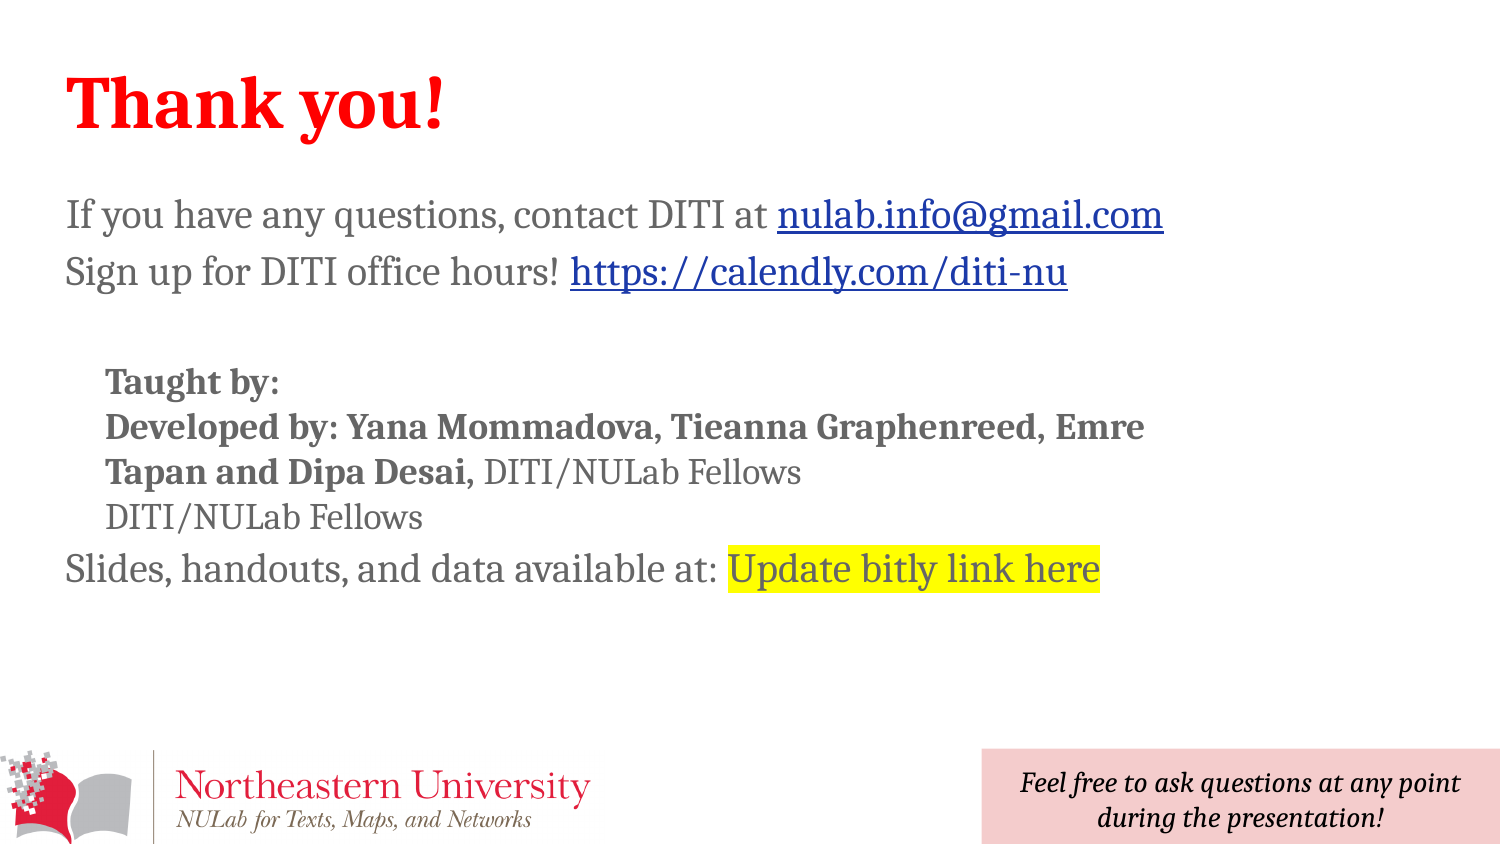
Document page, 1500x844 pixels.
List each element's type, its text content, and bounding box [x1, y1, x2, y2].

picture [0, 750, 605, 844]
title Thank you! [51, 38, 1449, 133]
text_box Taught by: Developed by: Yana Mommadova, Tieanna Graphenreed, Emre Tapan and Dipa Desai, DITI/NULab Fellows DITI/NULab Fellows [90, 341, 1223, 534]
list Slides, handouts, and data available at: Update bitly link here [51, 518, 1468, 711]
text_box [836, 326, 1331, 491]
list If you have any questions, contact DITI at nulab.info@gmail.com Sign up for DITI office hours! https://calendly.com/diti-nu [51, 164, 1449, 326]
